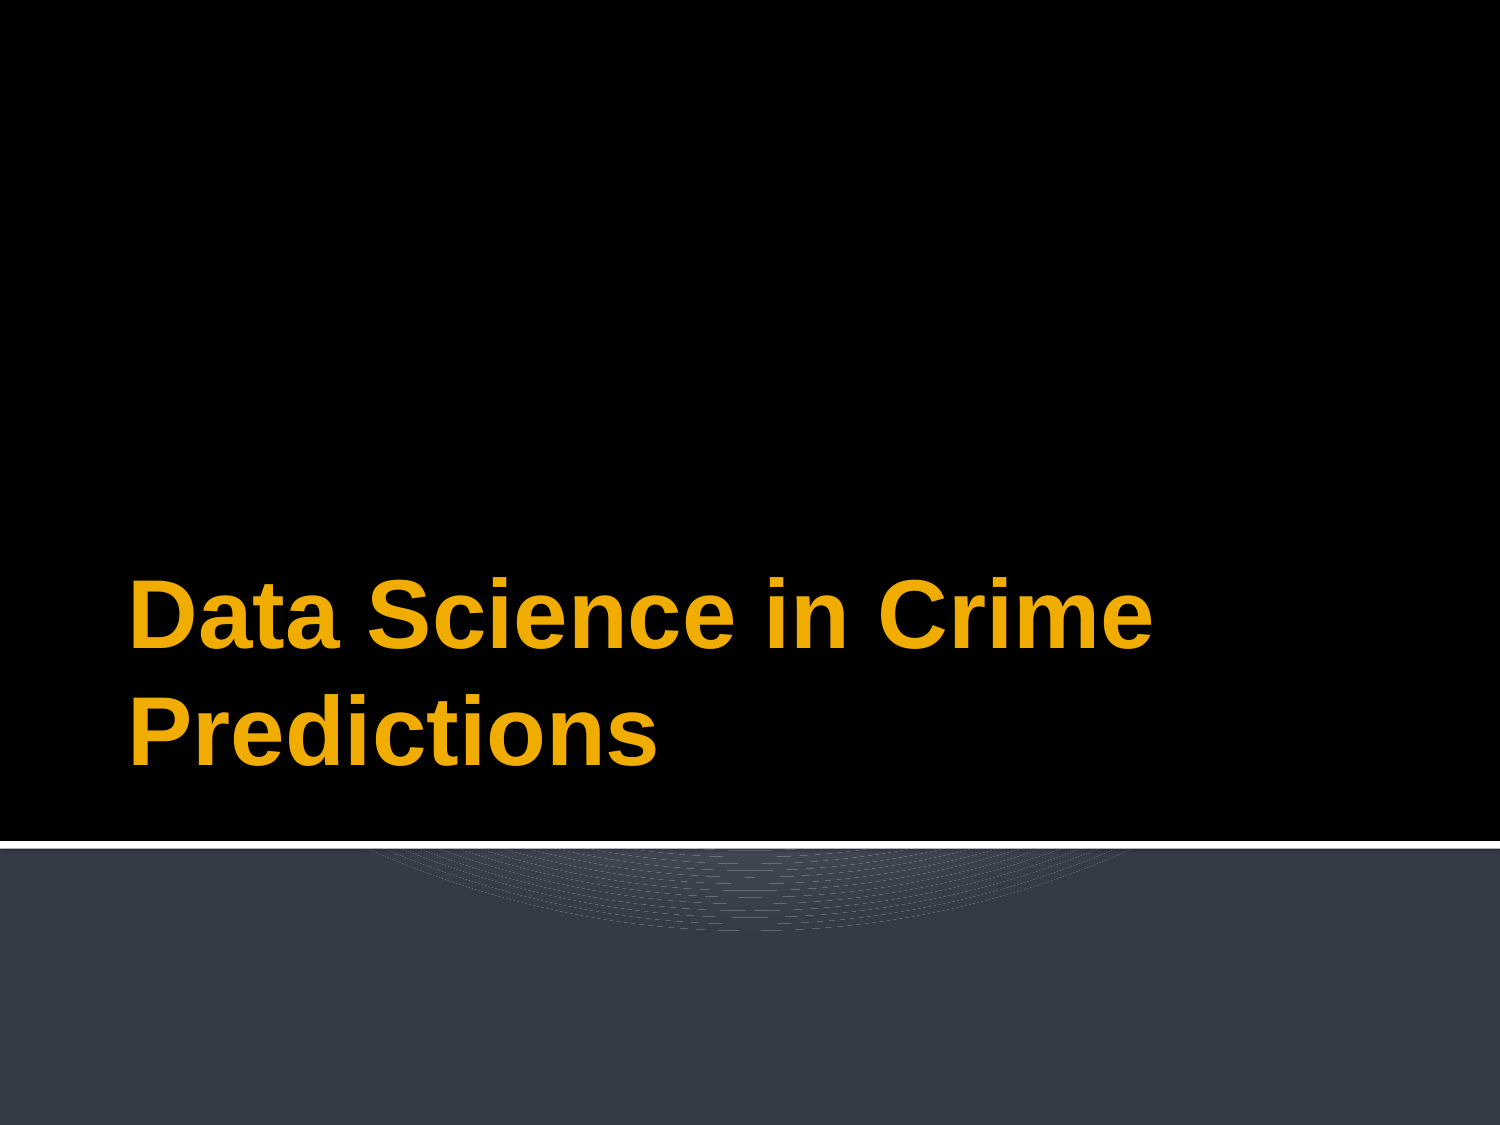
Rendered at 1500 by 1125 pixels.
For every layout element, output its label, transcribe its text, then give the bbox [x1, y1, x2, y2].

title Data Science in Crime Predictions [112, 550, 1438, 825]
